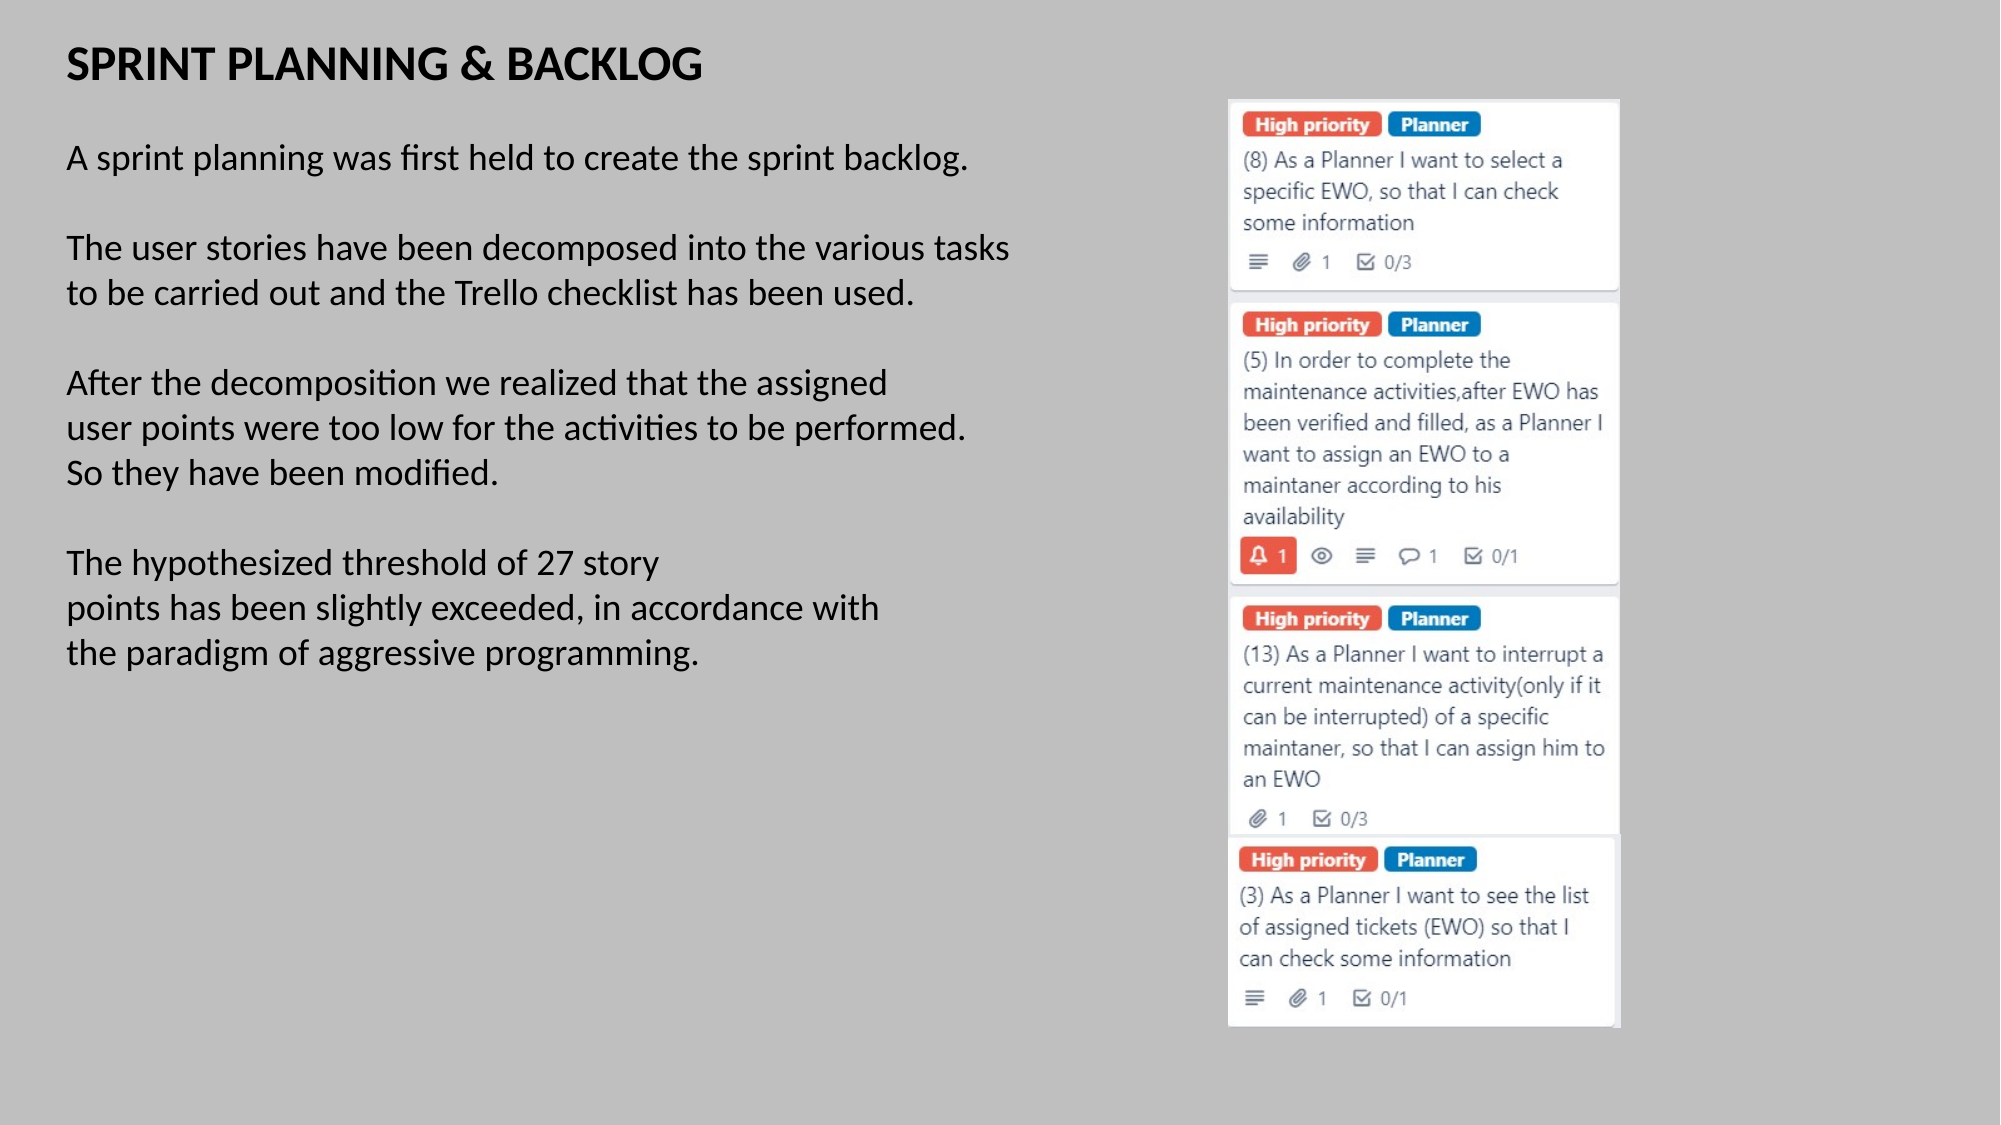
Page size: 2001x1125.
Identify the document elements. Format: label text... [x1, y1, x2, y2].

picture [1228, 99, 1621, 1028]
text_box A sprint planning was first held to create the sprint backlog.​ ​ The user stories have been decomposed into the various tasks to be carried out and the Trello checklist has been used. ​ ​ After the decomposition we realized that the assigned user points were too low for the activities to be performed. So they have been modified.​ ​ The hypothesized threshold of 27 story points has been slightly exceeded, in accordance with the paradigm of aggressive programming.​ [51, 125, 1052, 680]
text_box SPRINT PLANNING & BACKLOG [51, 23, 817, 99]
